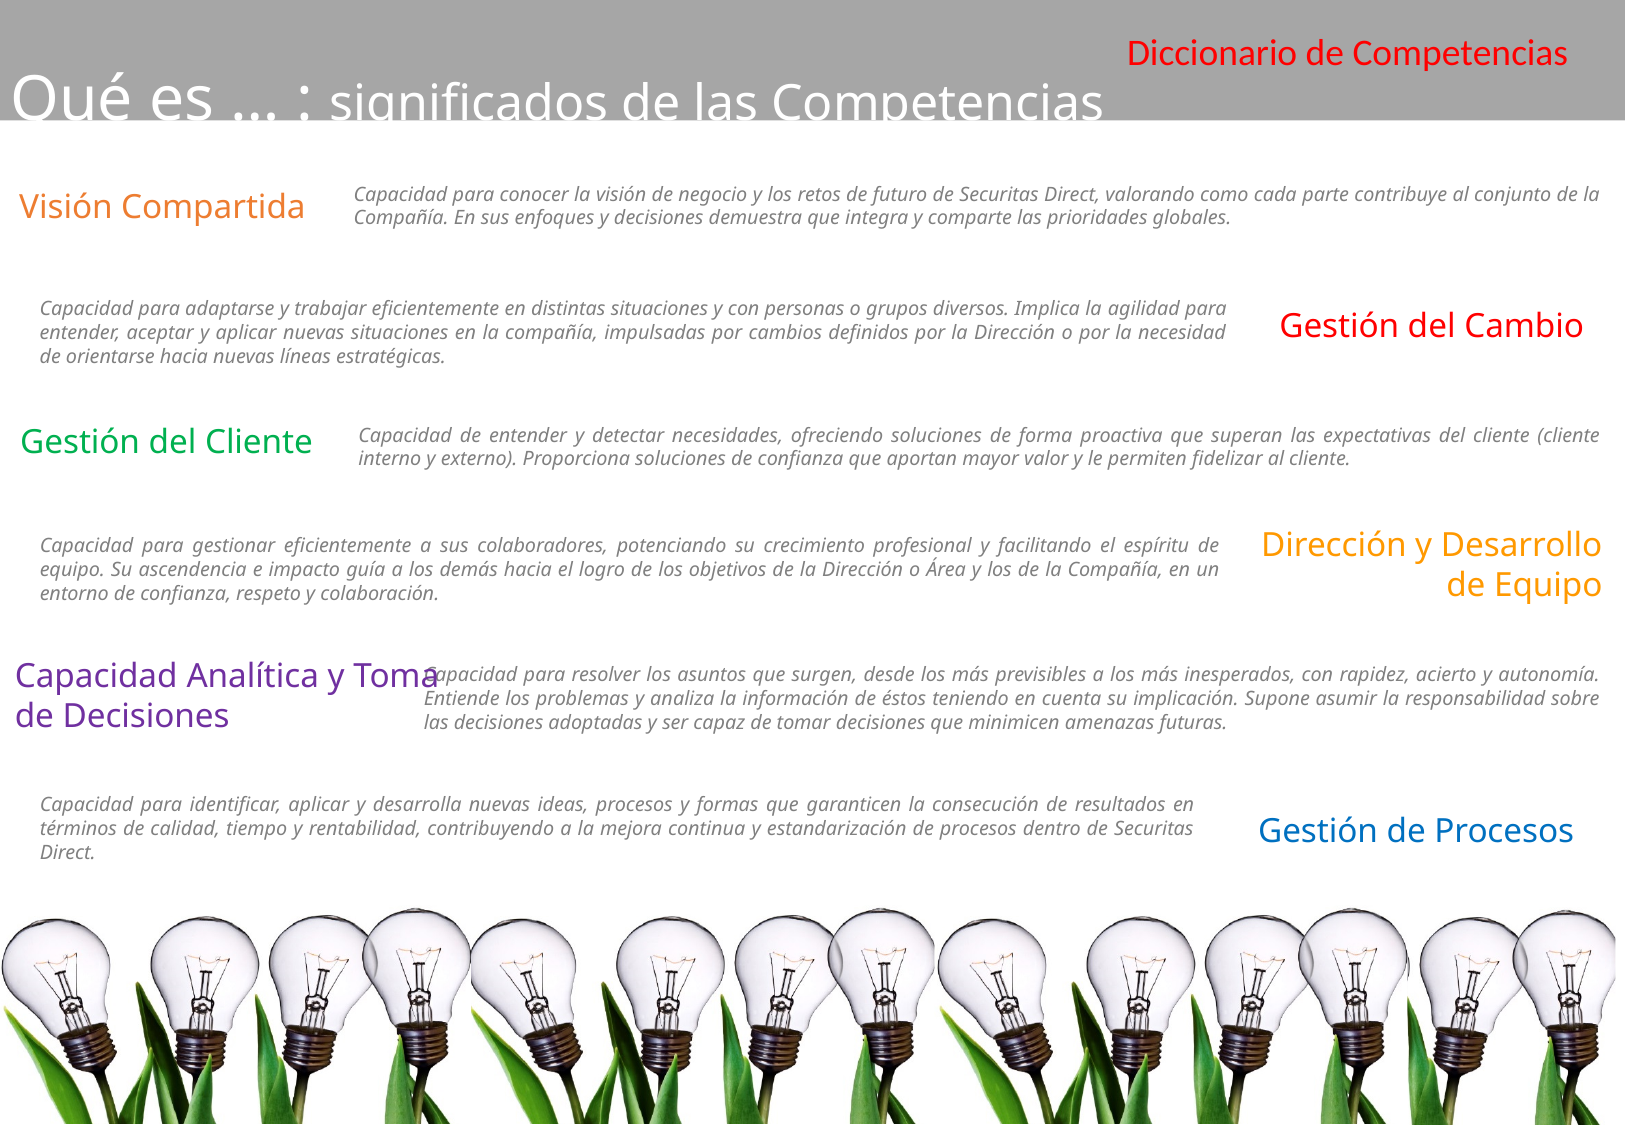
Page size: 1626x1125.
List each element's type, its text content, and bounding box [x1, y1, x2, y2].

text_box Dirección y Desarrollo de Equipo [1234, 515, 1618, 611]
text_box Gestión del Cliente [5, 412, 338, 468]
text_box Capacidad para resolver los asuntos que surgen, desde los más previsibles a los más inesperados, con rapidez, acierto y autonomía. Entiende los problemas y analiza la información de éstos teniendo en cuenta su implicación. Supone asumir la responsabilidad sobre las decisiones adoptadas y ser capaz de tomar decisiones que minimicen amenazas futuras. [408, 631, 1616, 764]
text_box Diccionario de Competencias [1112, 20, 1625, 81]
text_box Gestión del Cambio [1264, 296, 1609, 352]
text_box Visión Compartida [4, 178, 330, 233]
text_box Gestión de Procesos [1243, 801, 1590, 857]
text_box Capacidad para gestionar eficientemente a sus colaboradores, potenciando su crecimiento profesional y facilitando el espíritu de equipo. Su ascendencia e impacto guía a los demás hacia el logro de los objetivos de la Dirección o Área y los de la Compañía, en un entorno de confianza, respeto y colaboración. [24, 514, 1236, 623]
text_box Capacidad de entender y detectar necesidades, ofreciendo soluciones de forma proactiva que superan las expectativas del cliente (cliente interno y externo). Proporciona soluciones de confianza que aportan mayor valor y le permiten fidelizar al cliente. [342, 398, 1616, 494]
text_box Capacidad para conocer la visión de negocio y los retos de futuro de Securitas Direct, valorando como cada parte contribuye al conjunto de la Compañía. En sus enfoques y decisiones demuestra que integra y comparte las prioridades globales. [338, 157, 1616, 253]
picture [0, 904, 1616, 1125]
text_box Capacidad para identificar, aplicar y desarrolla nuevas ideas, procesos y formas que garanticen la consecución de resultados en términos de calidad, tiempo y rentabilidad, contribuyendo a la mejora continua y estandarización de procesos dentro de Securitas Direct. [24, 779, 1210, 876]
text_box Qué es … : significados de las Competencias [0, 50, 1580, 141]
text_box Capacidad para adaptarse y trabajar eficientemente en distintas situaciones y con personas o grupos diversos. Implica la agilidad para entender, aceptar y aplicar nuevas situaciones en la compañía, impulsadas por cambios definidos por la Dirección o por la necesidad de orientarse hacia nuevas líneas estratégicas. [24, 273, 1242, 390]
text_box Capacidad Analítica y Toma de Decisiones [0, 646, 499, 742]
